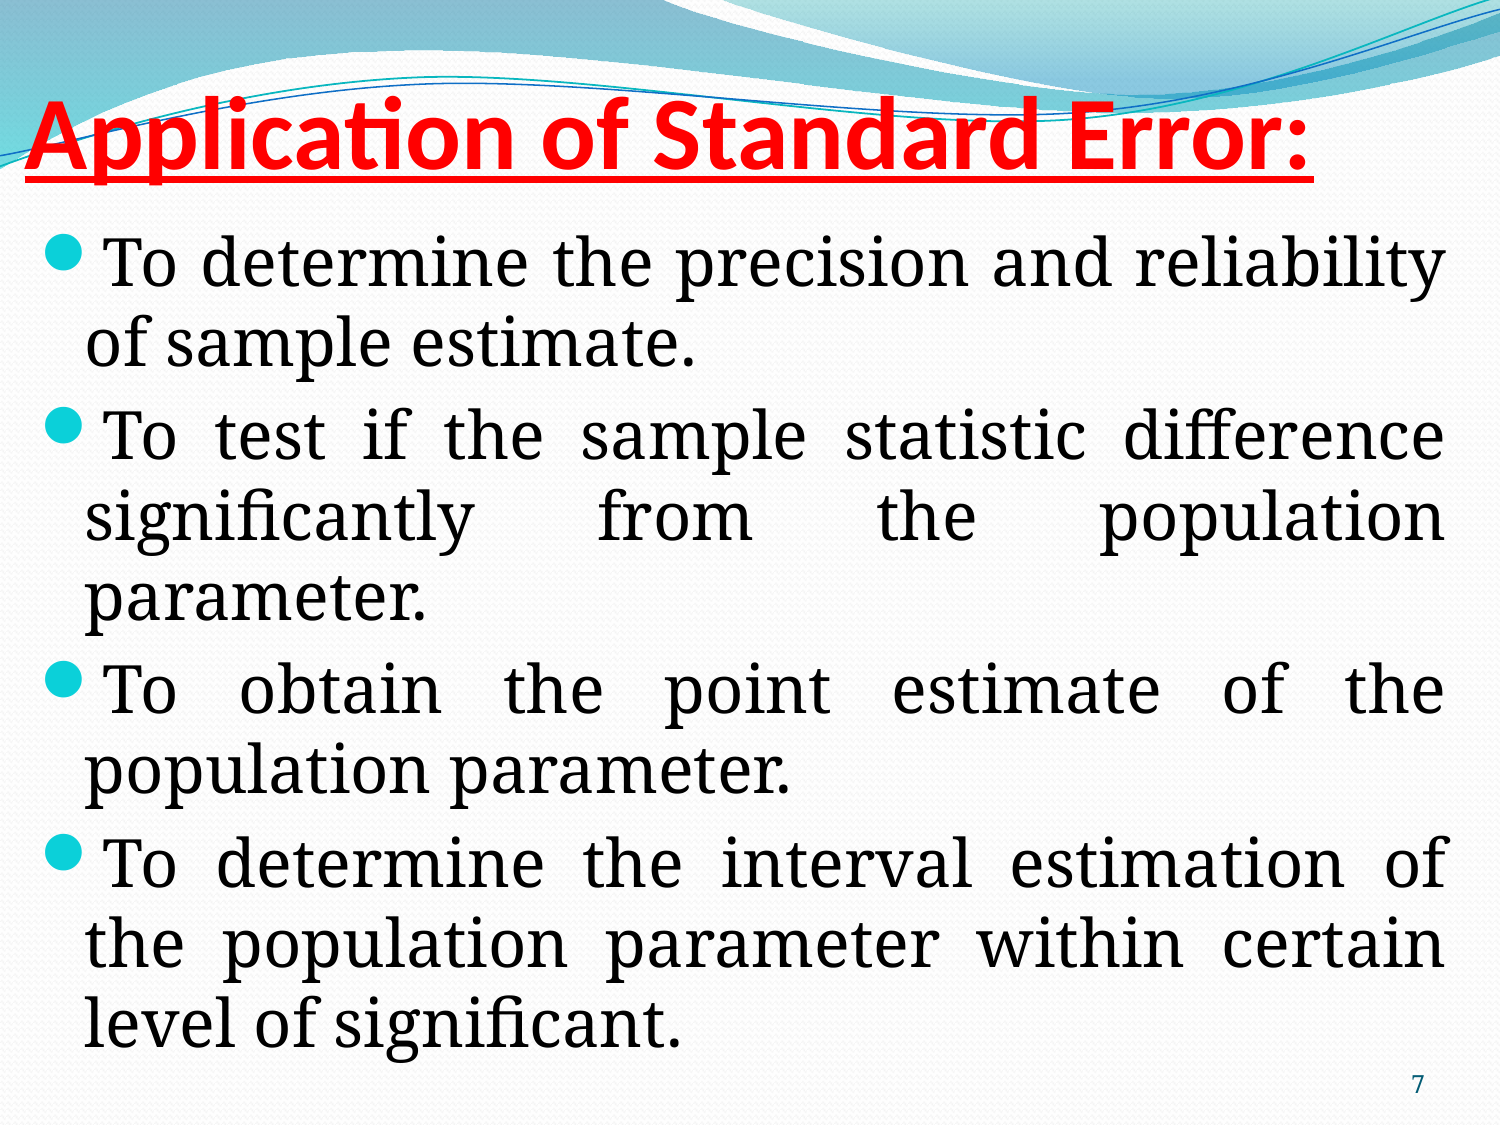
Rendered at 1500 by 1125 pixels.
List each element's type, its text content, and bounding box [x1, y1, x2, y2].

slide_number 7 [1299, 1042, 1425, 1103]
list To determine the precision and reliability of sample estimate. To test if the sample statistic difference significantly from the population parameter. To obtain the point estimate of the population parameter. To determine the interval estimation of the population parameter within certain level of significant. [24, 212, 1463, 1088]
title Application of Standard Error: [24, 37, 1375, 191]
